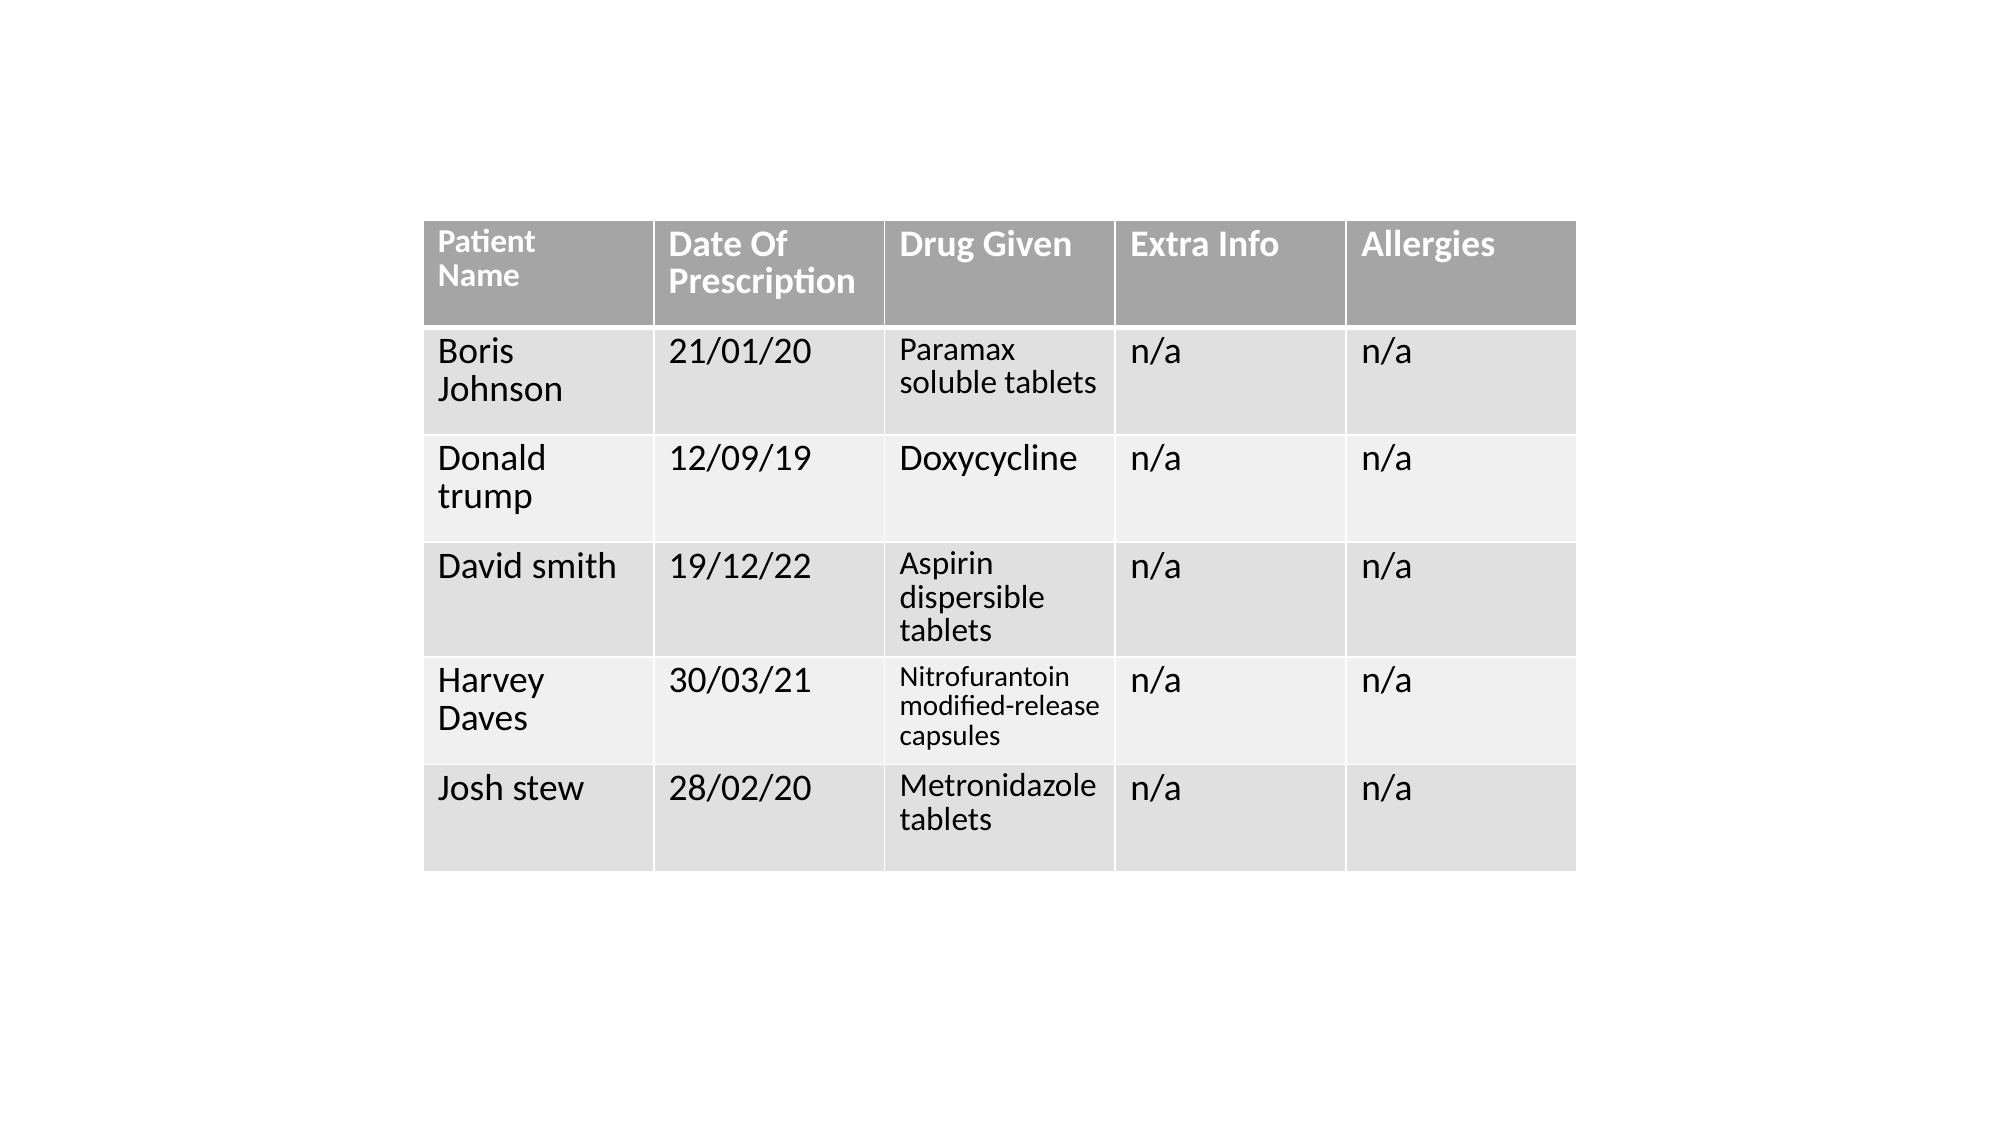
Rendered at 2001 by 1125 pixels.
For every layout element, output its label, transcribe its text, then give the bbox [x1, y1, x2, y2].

table_cell n/a [1116, 658, 1345, 764]
table_cell Nitrofurantoin modified-release capsules [885, 658, 1114, 764]
table_cell 12/09/19 [655, 436, 884, 541]
table_cell Metronidazole tablets [885, 765, 1114, 871]
table_cell n/a [1347, 543, 1576, 656]
table_cell Donald trump [424, 436, 653, 541]
table_cell n/a [1116, 765, 1345, 871]
table_cell 28/02/20 [655, 765, 884, 871]
table_header Drug Given [885, 221, 1114, 325]
table_header Extra Info [1116, 221, 1345, 325]
table_cell Paramax soluble tablets [885, 330, 1114, 434]
table_cell Doxycycline [885, 436, 1114, 541]
table_cell Boris Johnson [424, 330, 653, 434]
table_cell David smith [424, 543, 653, 656]
table_cell n/a [1347, 765, 1576, 871]
table_cell n/a [1116, 330, 1345, 434]
table_header Patient Name [424, 221, 653, 325]
table_cell n/a [1347, 658, 1576, 764]
table_cell 21/01/20 [655, 330, 884, 434]
table_cell 30/03/21 [655, 658, 884, 764]
table_cell 19/12/22 [655, 543, 884, 656]
table_cell Aspirin dispersible tablets [885, 543, 1114, 656]
table_header Allergies [1347, 221, 1576, 325]
table_cell Josh stew [424, 765, 653, 871]
table_cell n/a [1347, 330, 1576, 434]
table_cell n/a [1116, 436, 1345, 541]
table_header Date Of Prescription [655, 221, 884, 325]
table_cell Harvey Daves [424, 658, 653, 764]
table_cell n/a [1347, 436, 1576, 541]
table_cell n/a [1116, 543, 1345, 656]
